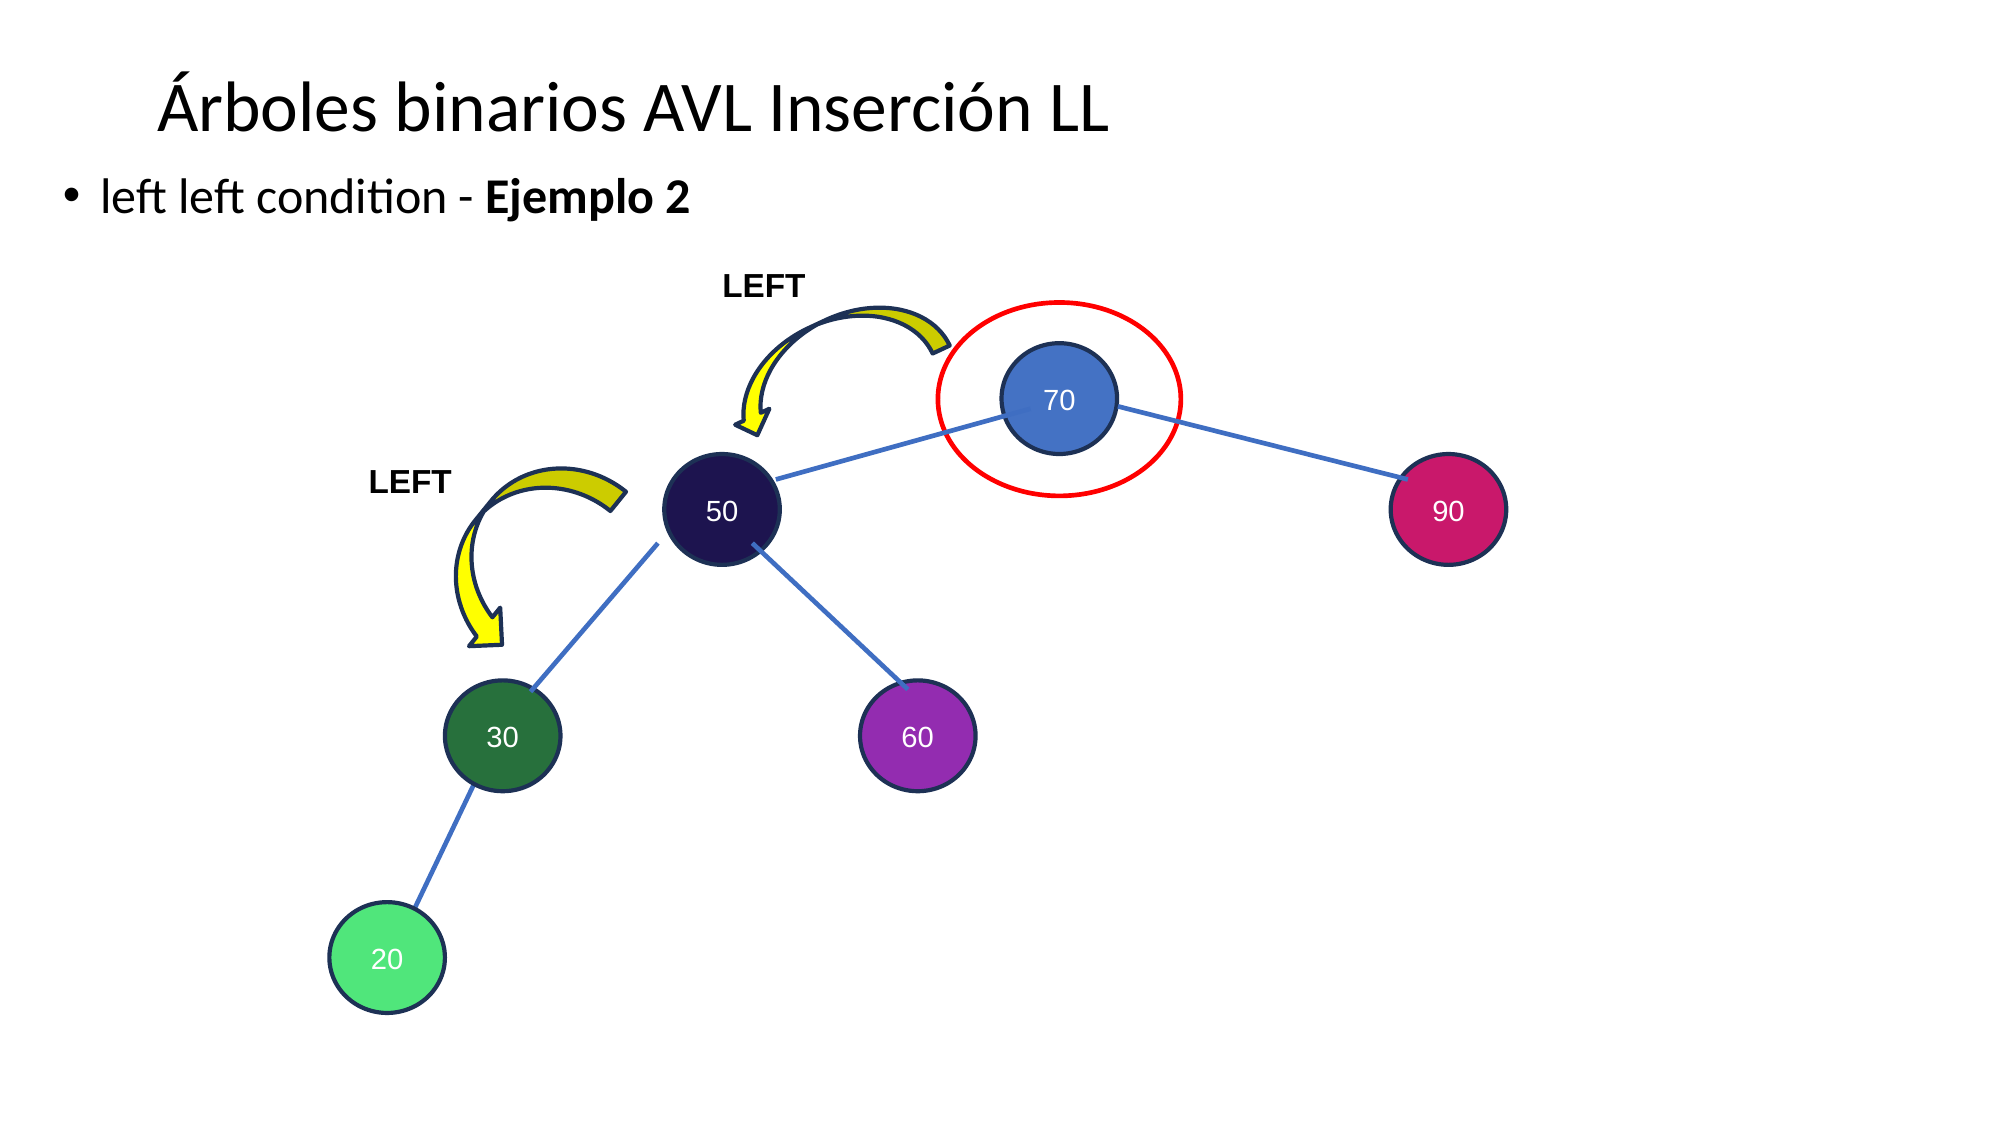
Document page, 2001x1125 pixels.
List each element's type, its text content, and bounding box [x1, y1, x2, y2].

text_box 30 [442, 678, 563, 794]
title Árboles binarios AVL Inserción LL [142, 62, 1863, 155]
text_box [733, 305, 952, 438]
text_box [453, 508, 505, 649]
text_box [1117, 406, 1409, 480]
text_box 90 [1388, 451, 1509, 567]
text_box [530, 542, 659, 692]
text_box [402, 774, 479, 933]
text_box 60 [857, 678, 978, 794]
text_box [935, 300, 1183, 407]
text_box LEFT [353, 452, 535, 508]
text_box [751, 542, 909, 690]
list left left condition - Ejemplo 2 [47, 162, 1785, 254]
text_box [775, 408, 1031, 480]
text_box LEFT [707, 256, 888, 312]
text_box 50 [662, 451, 782, 567]
text_box 70 [999, 341, 1120, 457]
text_box 20 [327, 900, 448, 1016]
text_box [1005, 428, 1116, 498]
text_box [535, 466, 629, 514]
